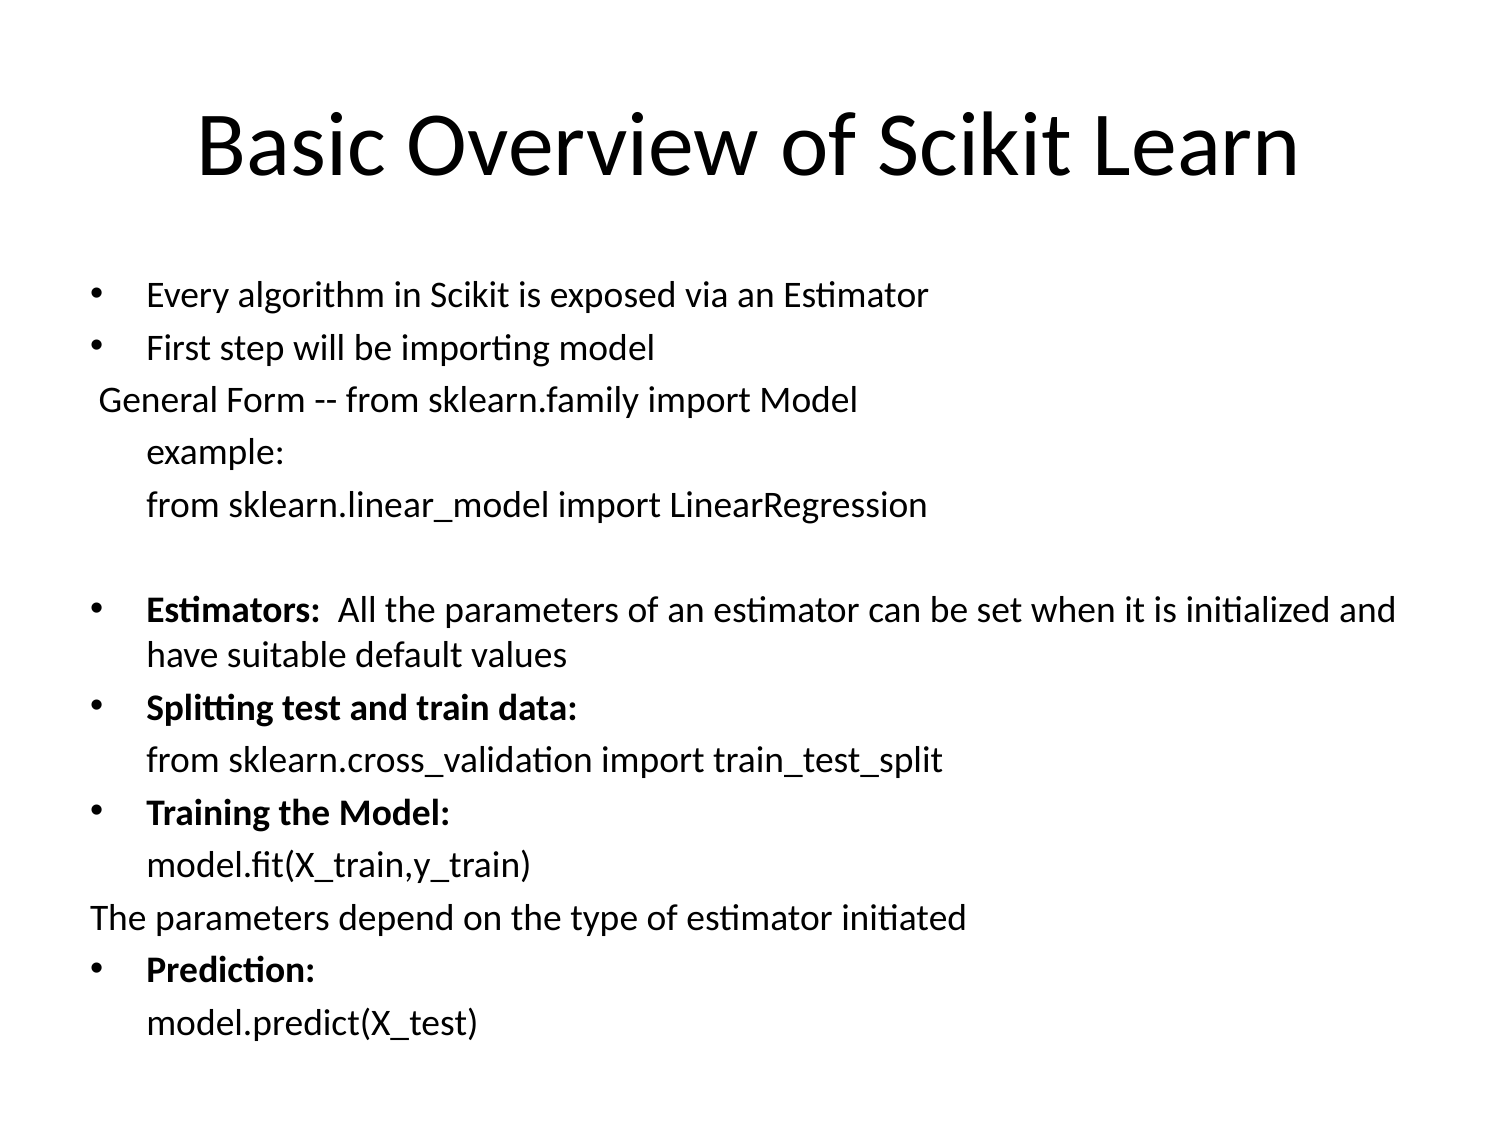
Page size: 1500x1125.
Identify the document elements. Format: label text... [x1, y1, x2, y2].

title Basic Overview of Scikit Learn [75, 45, 1425, 233]
list Every algorithm in Scikit is exposed via an Estimator First step will be importing model General Form -- from sklearn.family import Model example: from sklearn.linear_model import LinearRegression Estimators: All the parameters of an estimator can be set when it is initialized and have suitable default values Splitting test and train data: from sklearn.cross_validation import train_test_split Training the Model: model.fit(X_train,y_train) The parameters depend on the type of estimator initiated Prediction: model.predict(X_test) [75, 262, 1425, 1100]
